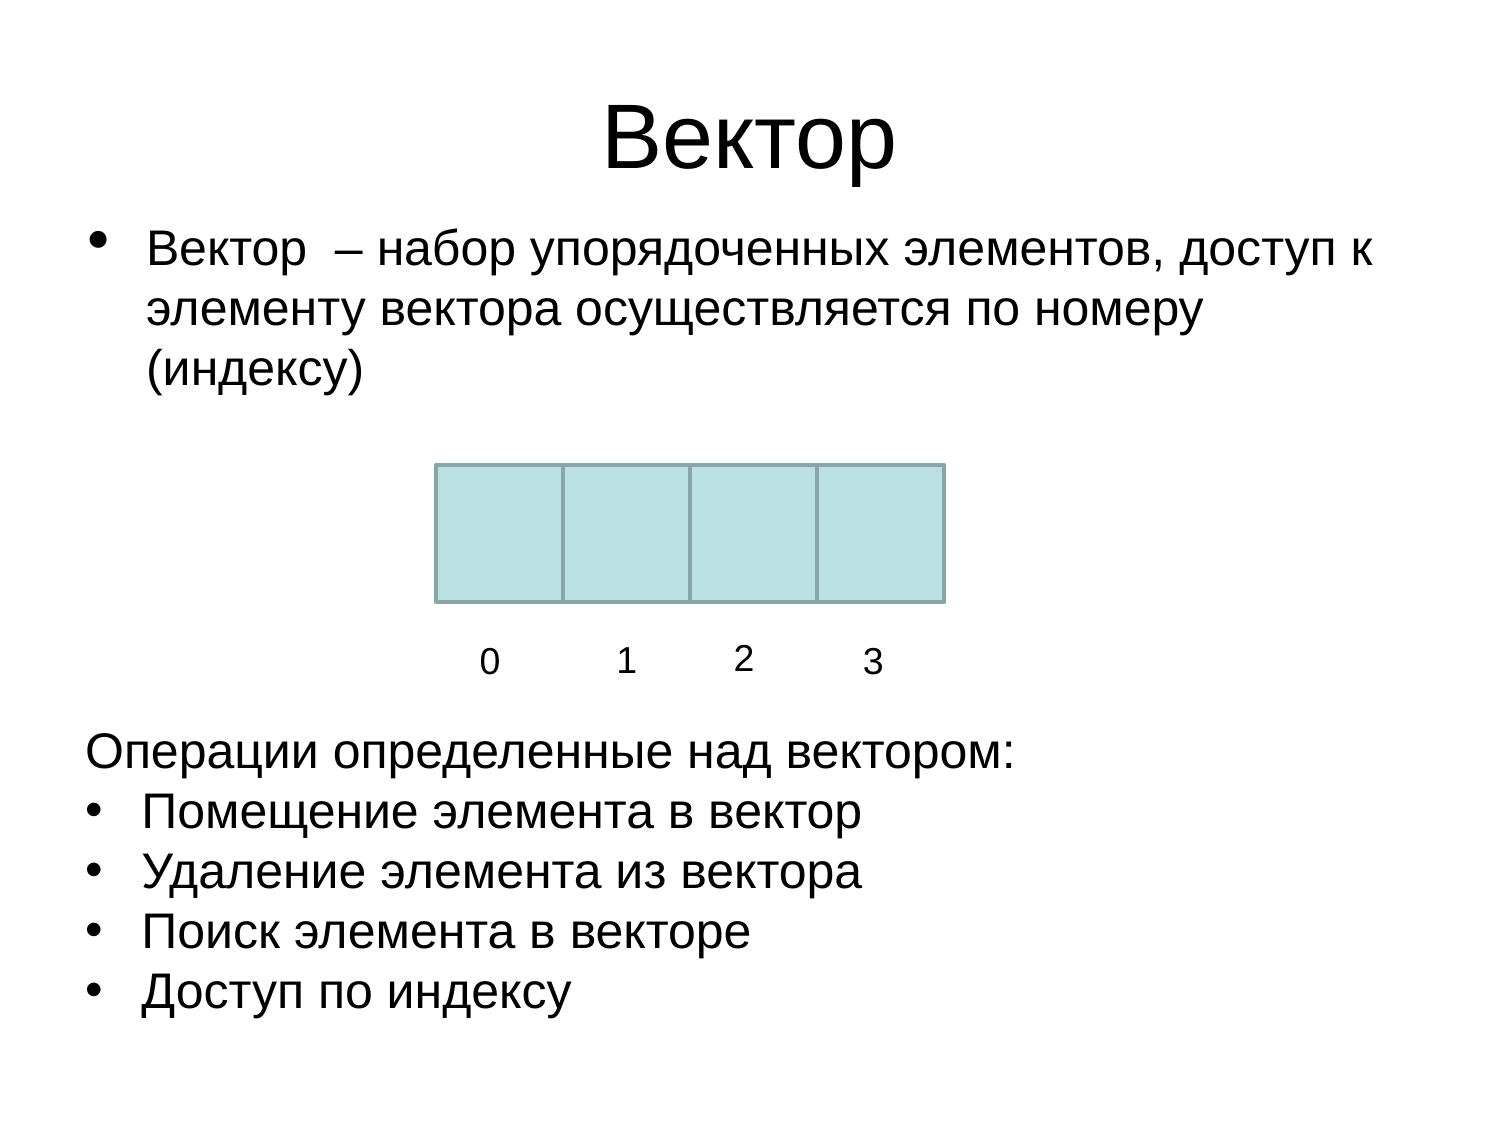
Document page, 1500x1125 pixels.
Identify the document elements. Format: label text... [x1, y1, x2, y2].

text_box 0 [436, 629, 544, 690]
text_box 3 [819, 629, 927, 690]
text_box 1 [573, 628, 681, 689]
text_box Операции определенные над вектором: Помещение элемента в вектор Удаление элемента из вектора Поиск элемента в векторе Доступ по индексу [70, 711, 1358, 1087]
text_box Вектор – набор упорядоченных элементов, доступ к элементу вектора осуществляется по номеру (индексу) [75, 208, 1425, 362]
title Вектор [75, 36, 1425, 208]
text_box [435, 464, 945, 603]
text_box 2 [690, 626, 798, 687]
